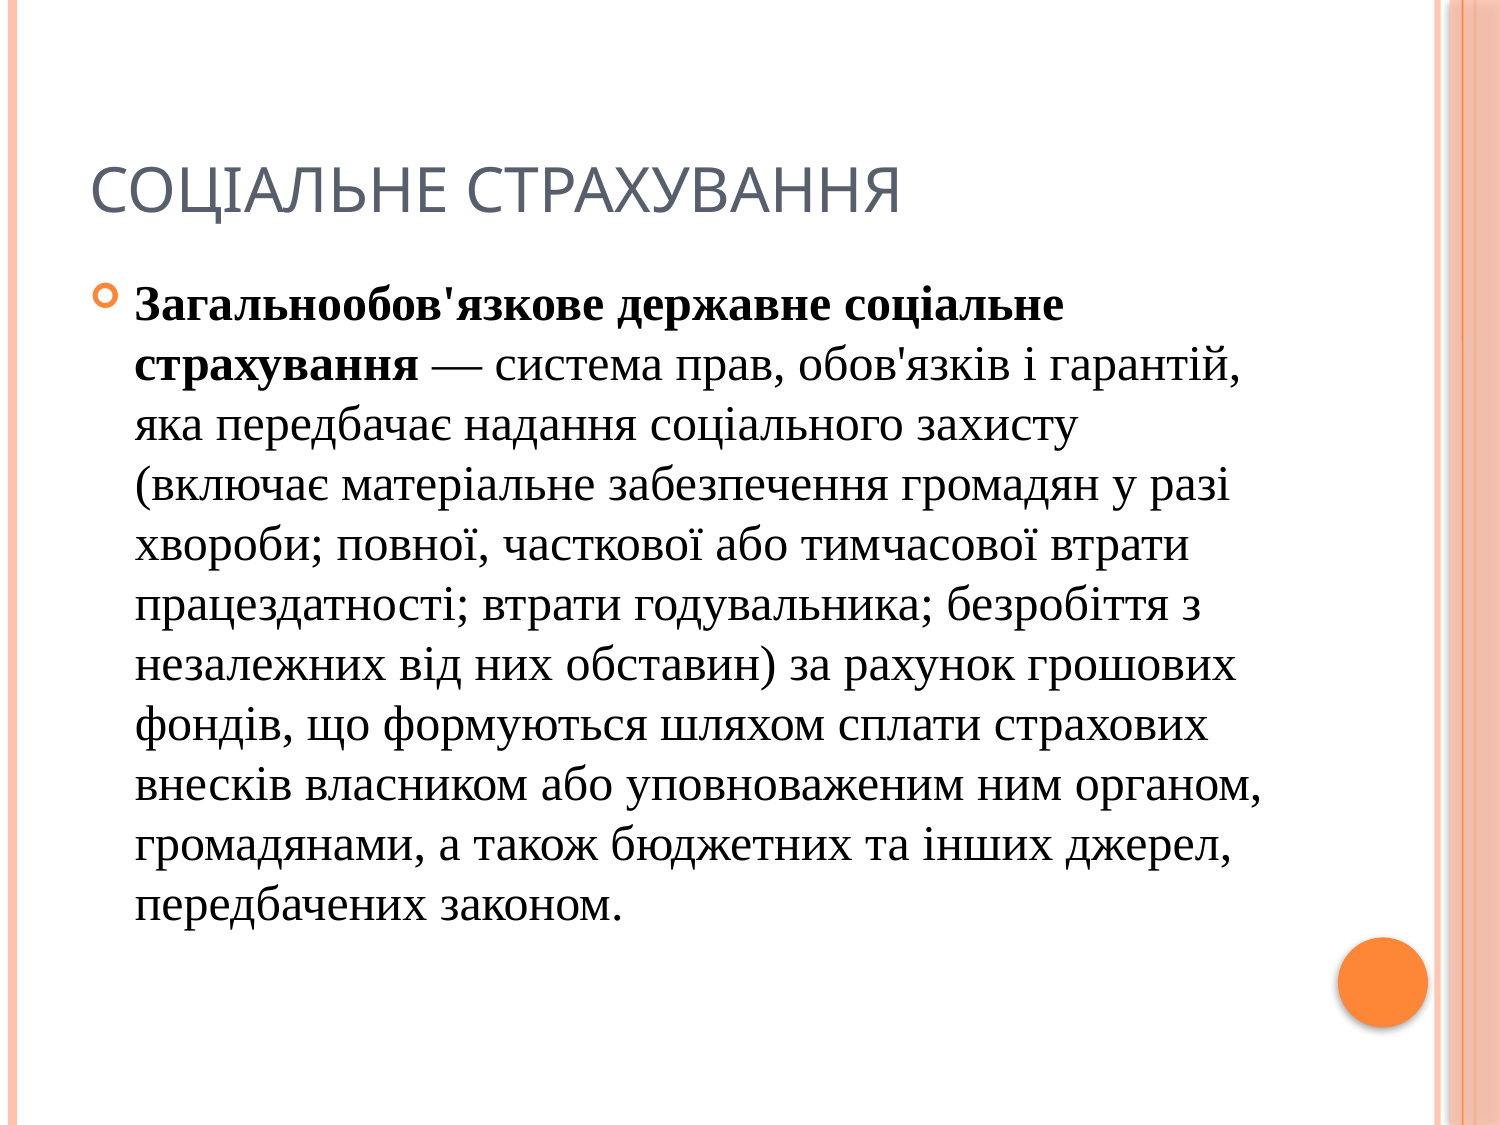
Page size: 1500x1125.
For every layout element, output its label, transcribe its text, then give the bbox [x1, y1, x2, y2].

list Загальнообов'язкове державне соціальне страхування — система прав, обов'язків і гарантій, яка передбачає надання соціального захисту (включає матеріальне забезпечення громадян у разі хвороби; повної, часткової або тимчасової втрати працездатності; втрати годувальника; безробіття з незалежних від них обставин) за рахунок грошових фондів, що формуються шляхом сплати страхових внесків власником або уповноваженим ним органом, громадянами, а також бюджетних та інших джерел, передбачених законом. [75, 262, 1300, 1062]
title Соціальне страхування [75, 45, 1300, 233]
